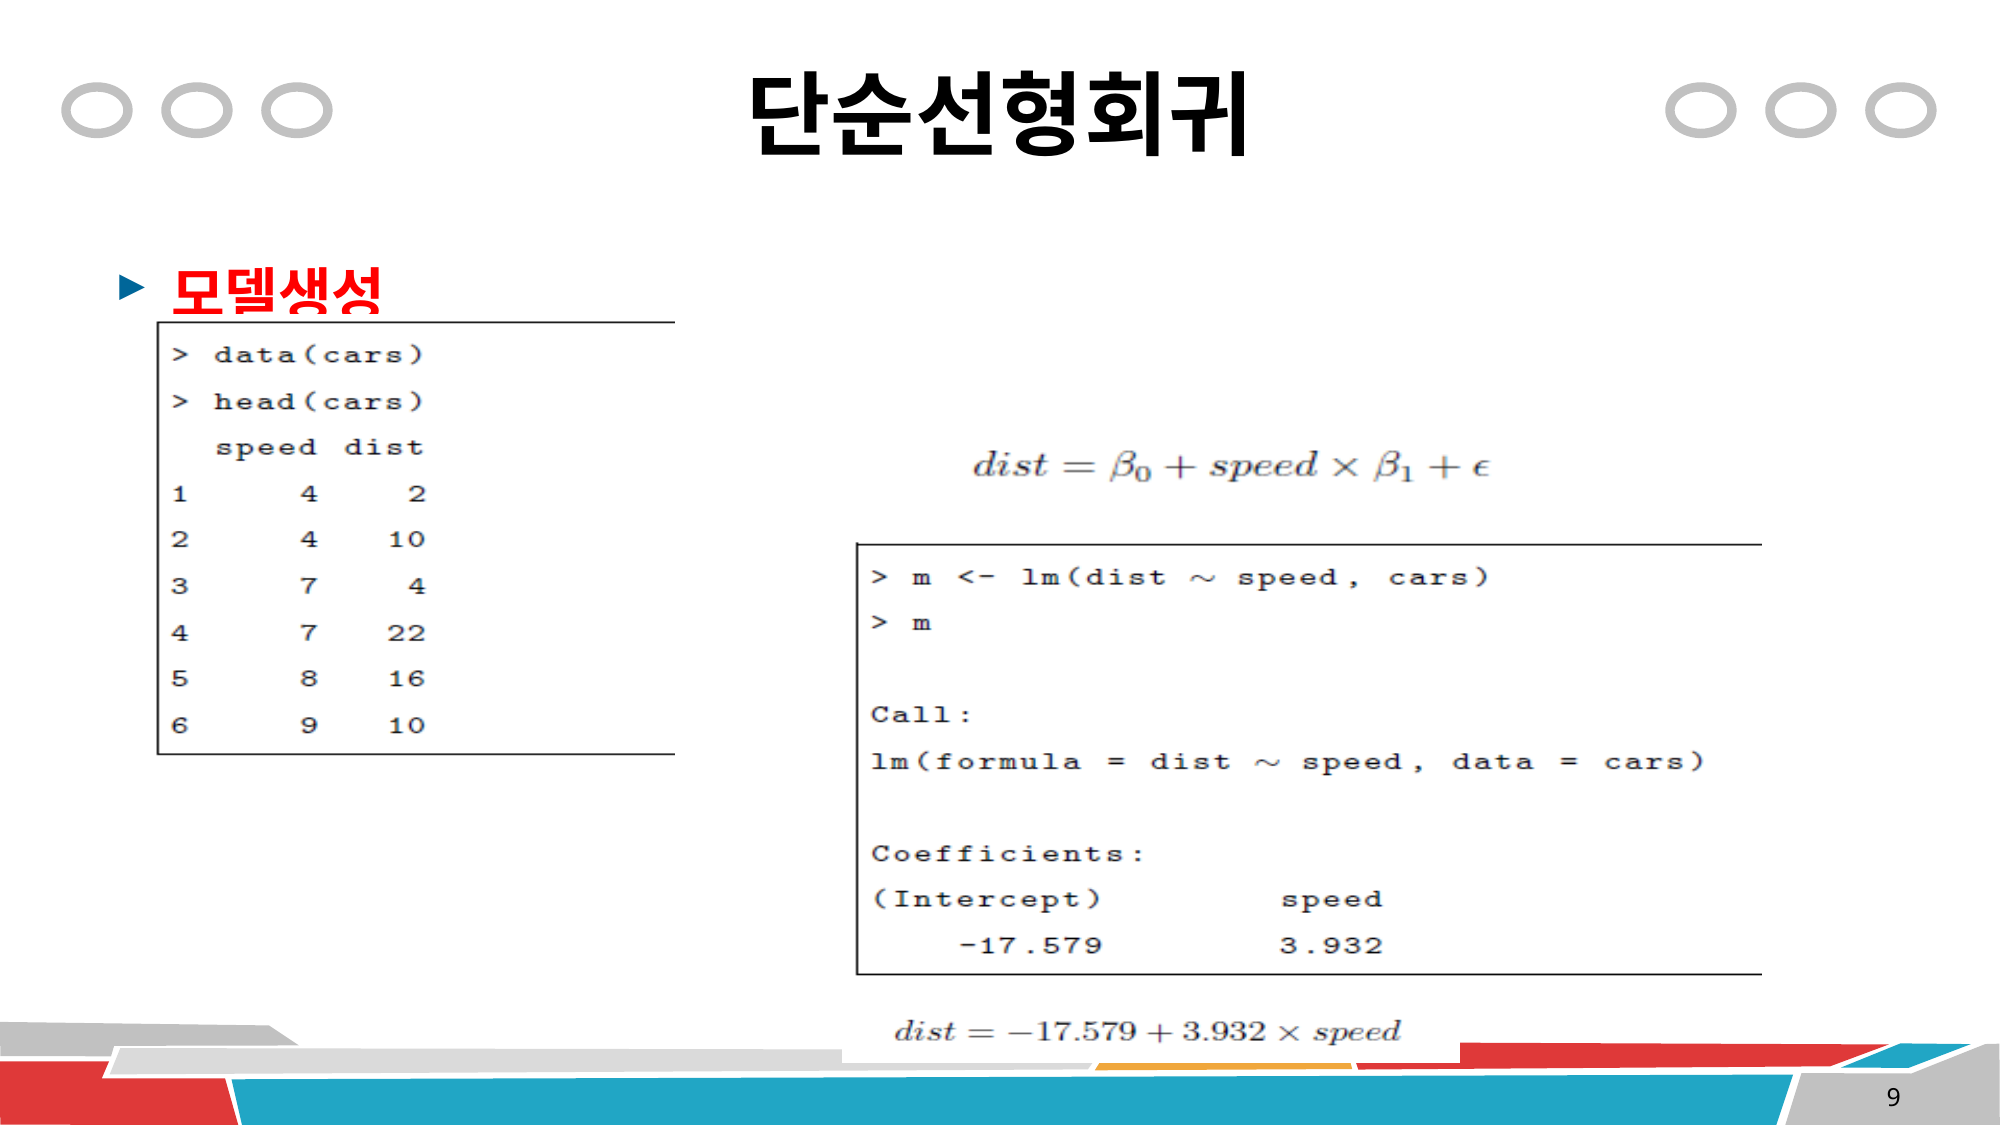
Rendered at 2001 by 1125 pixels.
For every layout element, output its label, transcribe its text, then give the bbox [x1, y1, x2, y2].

slide_number 9 [1816, 1080, 1916, 1118]
picture [149, 314, 675, 761]
list 모델생성 [99, 250, 1900, 1005]
picture [842, 526, 1762, 1063]
picture [936, 420, 1548, 492]
title 단순선형회귀 [350, 18, 1650, 206]
